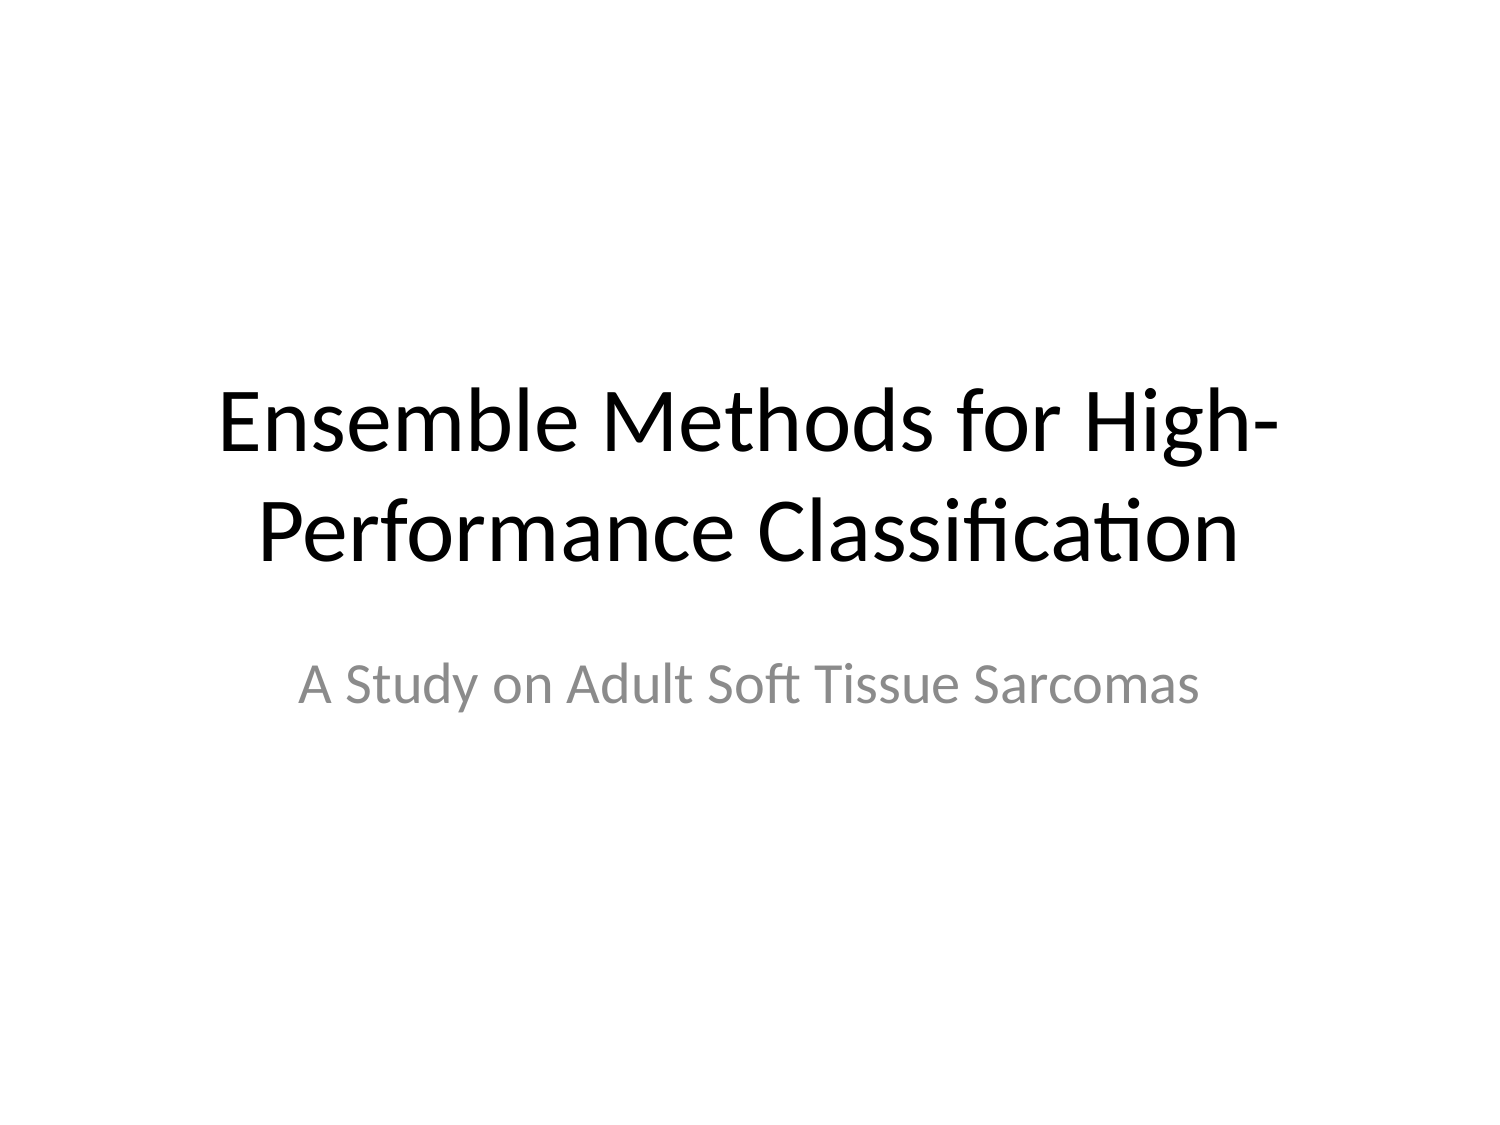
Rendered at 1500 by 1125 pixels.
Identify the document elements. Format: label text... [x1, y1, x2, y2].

title Ensemble Methods for High-Performance Classification [112, 349, 1388, 591]
subtitle A Study on Adult Soft Tissue Sarcomas [225, 637, 1275, 925]
